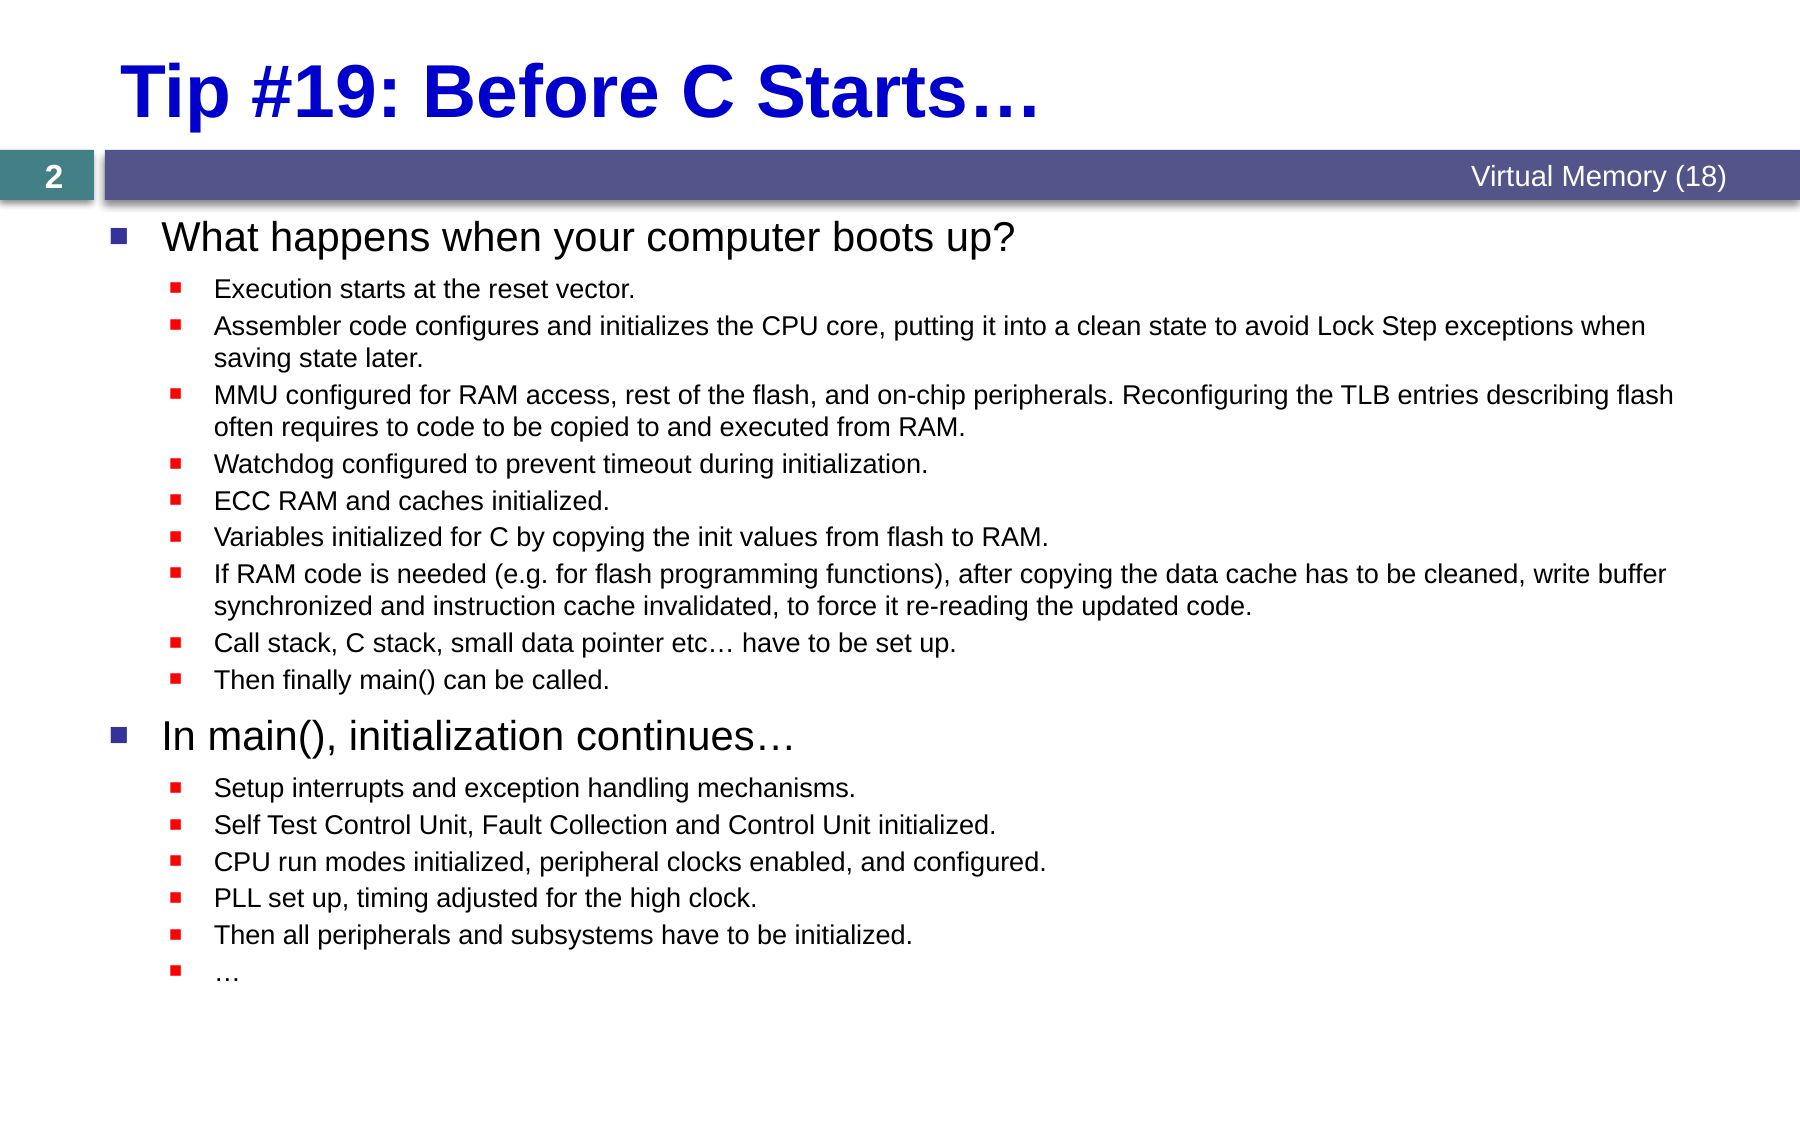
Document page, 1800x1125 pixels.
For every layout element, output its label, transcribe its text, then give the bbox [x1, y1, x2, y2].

footer Virtual Memory (18) [675, 149, 1743, 202]
slide_number 2 [0, 152, 108, 198]
title Tip #19: Before C Starts… [105, 27, 1743, 149]
list What happens when your computer boots up? Execution starts at the reset vector. Assembler code configures and initializes the CPU core, putting it into a clean state to avoid Lock Step exceptions when saving state later. MMU configured for RAM access, rest of the flash, and on-chip peripherals. Reconfiguring the TLB entries describing flash often requires to code to be copied to and executed from RAM. Watchdog configured to prevent timeout during initialization. ECC RAM and caches initialized. Variables initialized for C by copying the init values from flash to RAM. If RAM code is needed (e.g. for flash programming functions), after copying the data cache has to be cleaned, write buffer synchronized and instruction cache invalidated, to force it re-reading the updated code. Call stack, C stack, small data pointer etc… have to be set up. Then finally main() can be called. In main(), initialization continues… Setup interrupts and exception handling mechanisms. Self Test Control Unit, Fault Collection and Control Unit initialized. CPU run modes initialized, peripheral clocks enabled, and configured. PLL set up, timing adjusted for the high clock. Then all peripherals and subsystems have to be initialized. … [93, 202, 1743, 1082]
